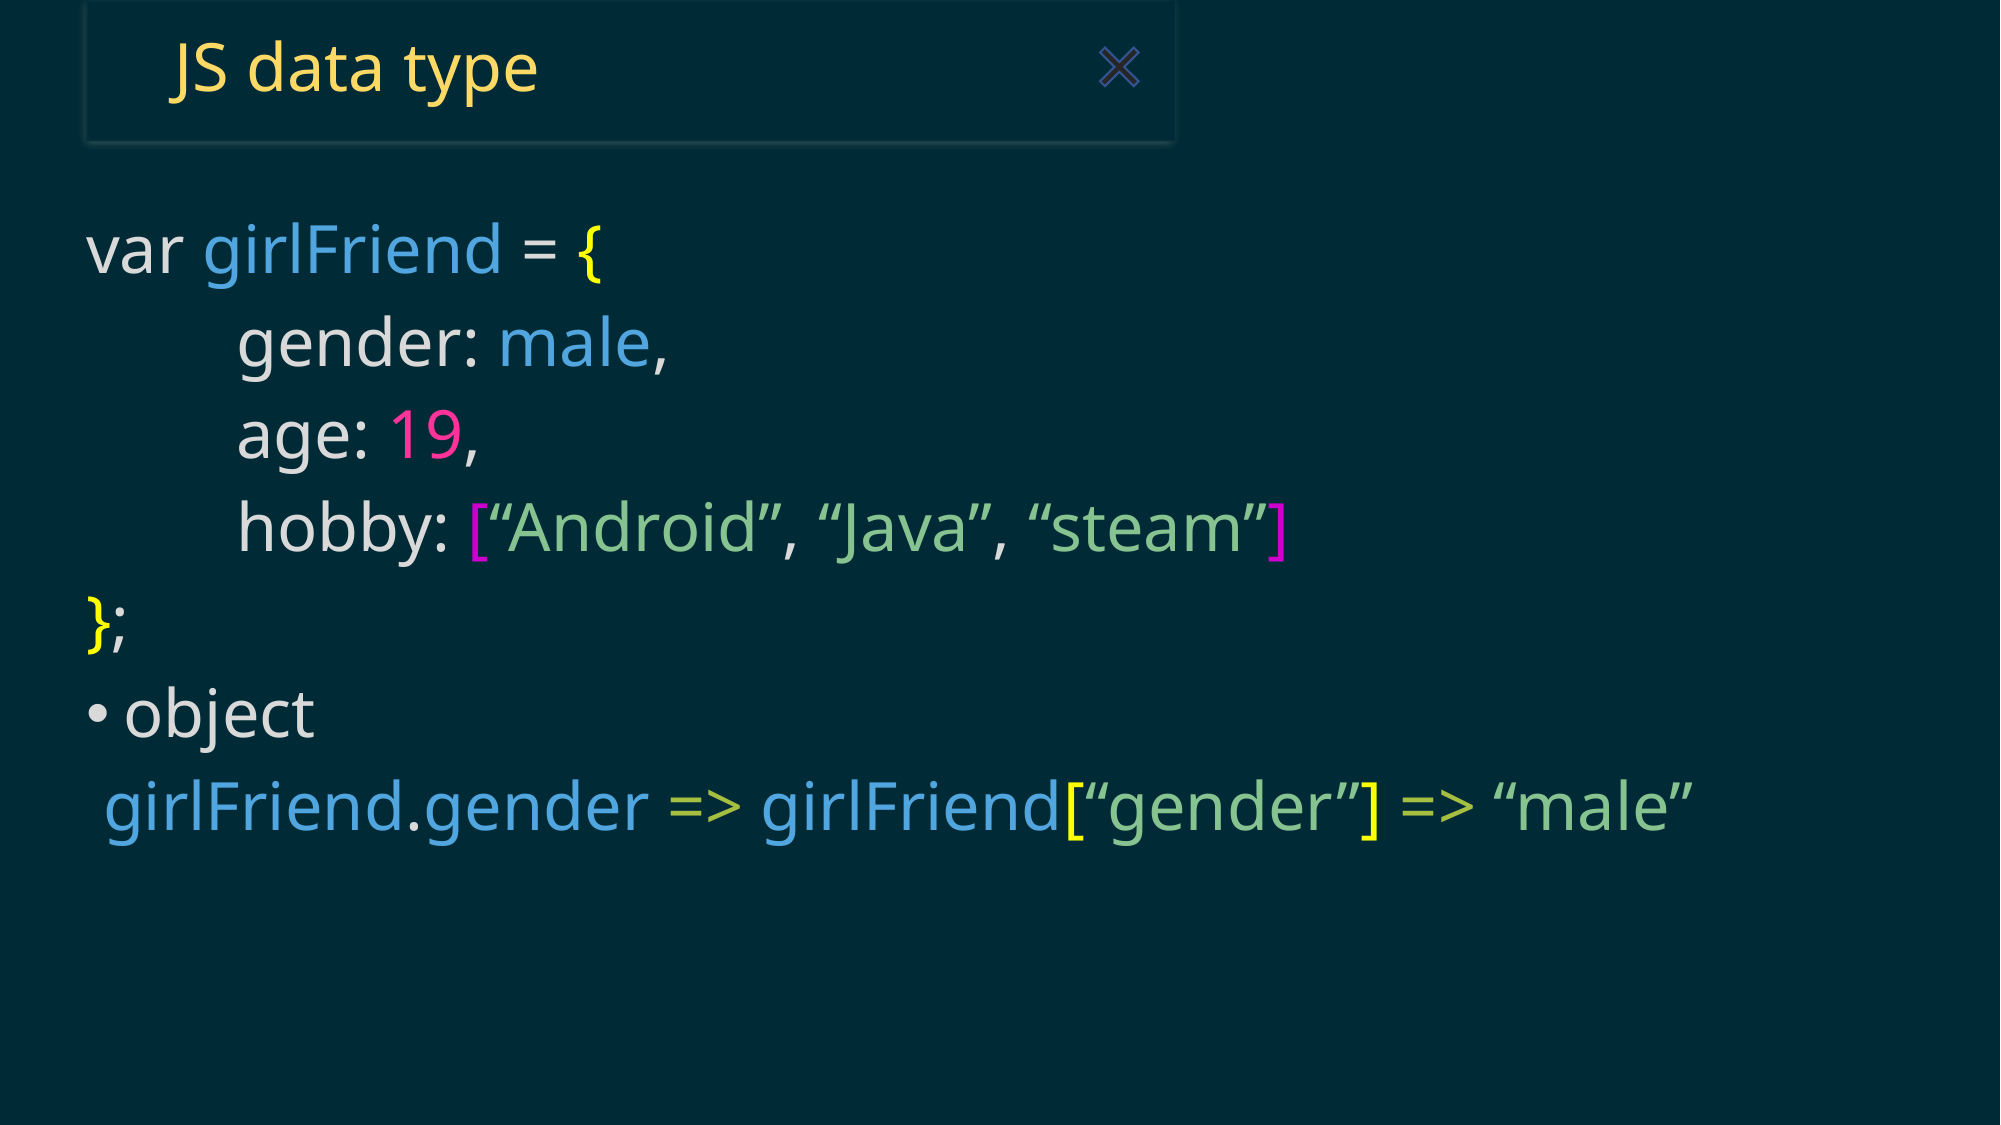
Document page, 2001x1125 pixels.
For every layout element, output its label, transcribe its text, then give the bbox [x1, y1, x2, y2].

list var girlFriend = { gender: male, age: 19, hobby: [“Android”, “Java”, “steam”] }; object girlFriend.gender => girlFriend[“gender”] => “male” [70, 208, 1934, 1014]
text_box JS data type [89, 3, 1174, 140]
text_box [1098, 46, 1141, 88]
